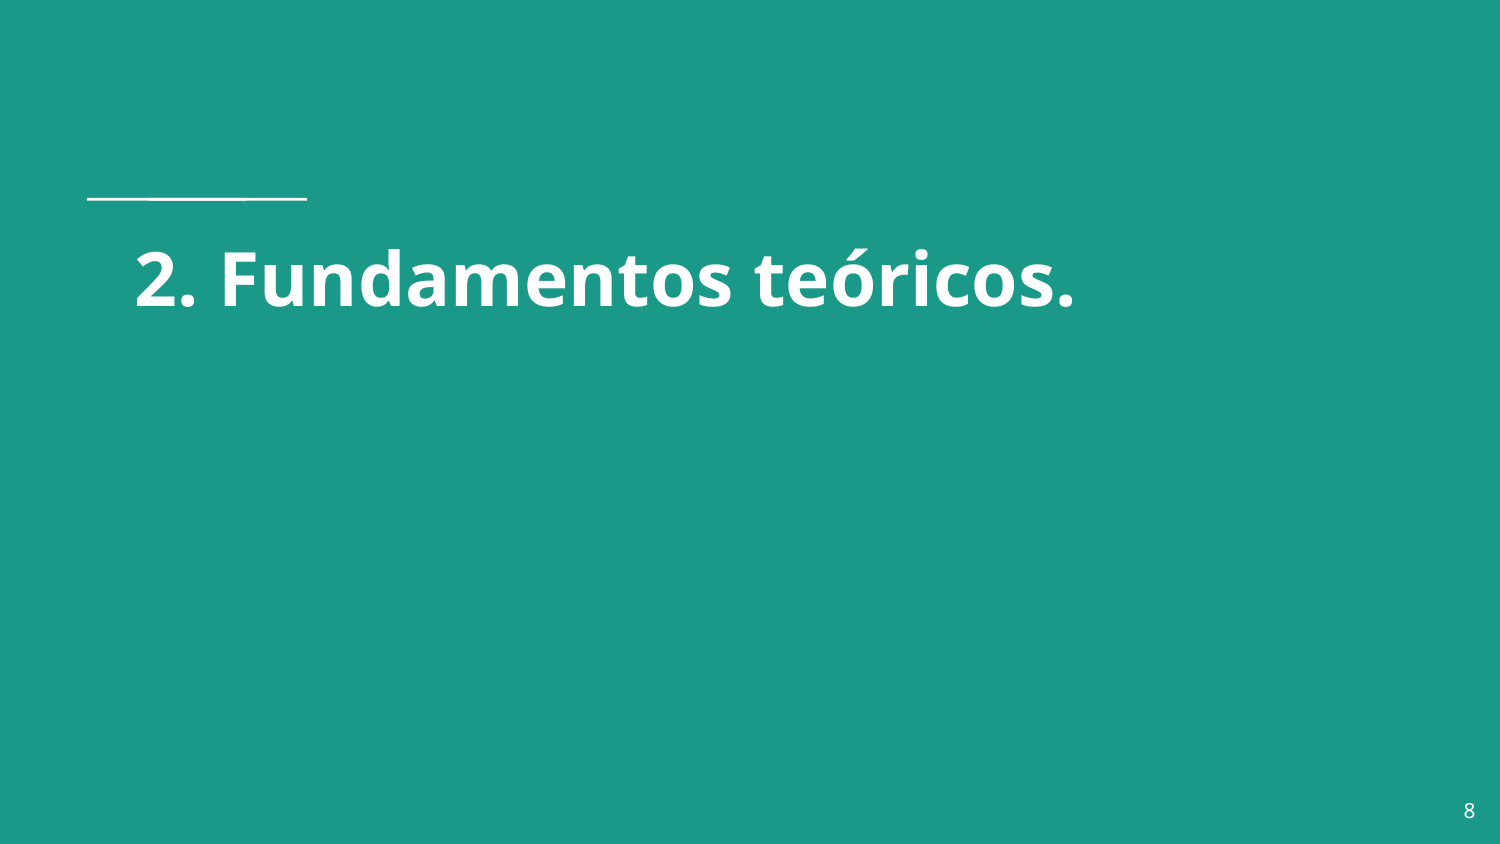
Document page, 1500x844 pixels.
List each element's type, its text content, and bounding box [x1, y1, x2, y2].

slide_number 8 [1400, 779, 1491, 844]
title 2. Fundamentos teóricos. [119, 216, 1381, 466]
